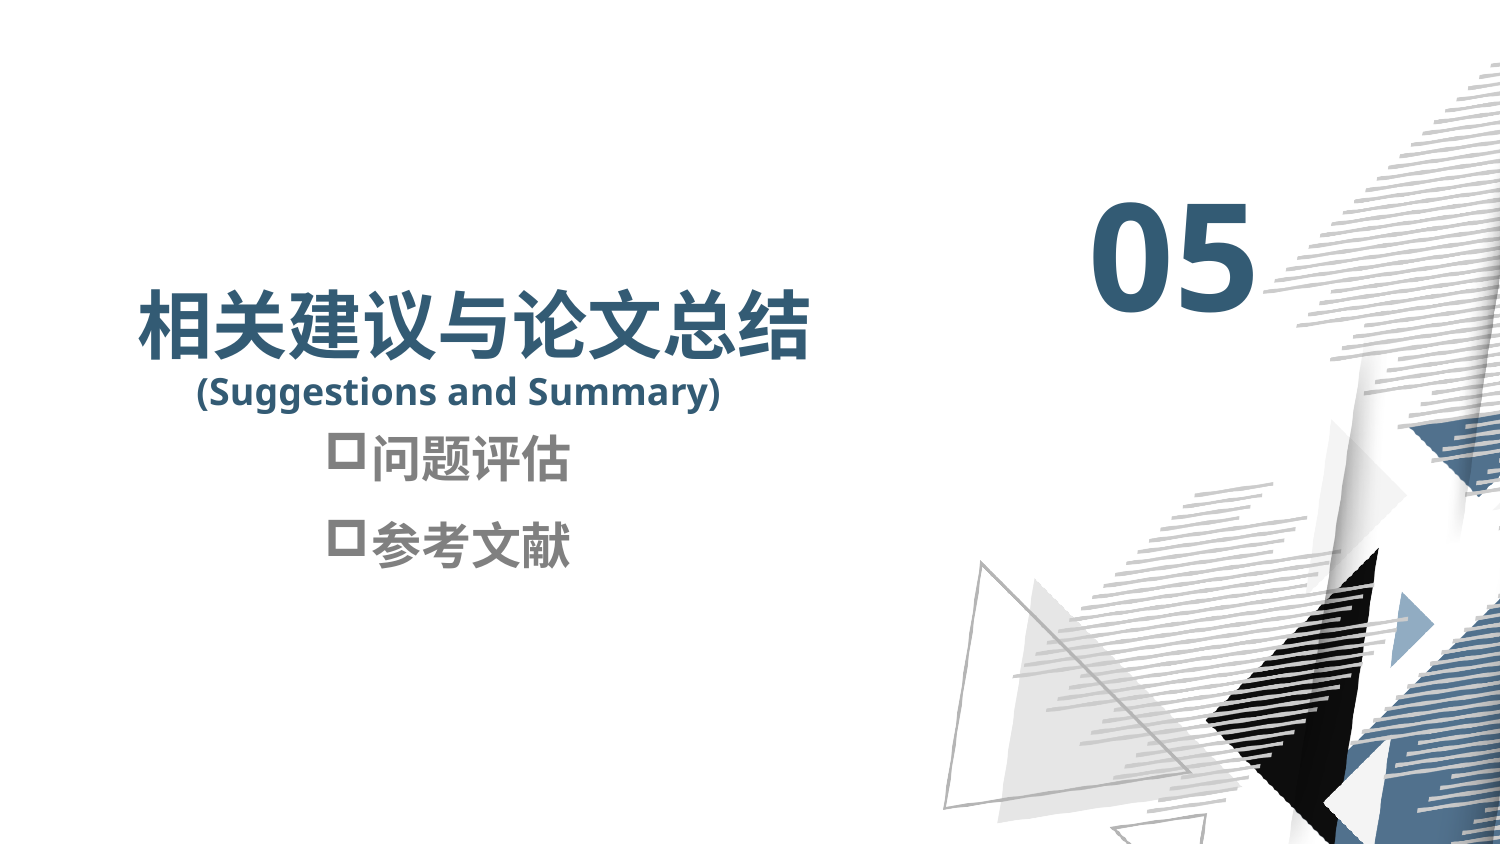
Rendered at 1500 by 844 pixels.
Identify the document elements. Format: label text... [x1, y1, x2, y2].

text_box 问题评估 [309, 421, 662, 496]
picture [830, 26, 1500, 844]
text_box 相关建议与论文总结 (Suggestions and Summary) [123, 270, 874, 421]
text_box 05 [1037, 109, 1312, 210]
text_box 参考文献 [309, 507, 662, 582]
